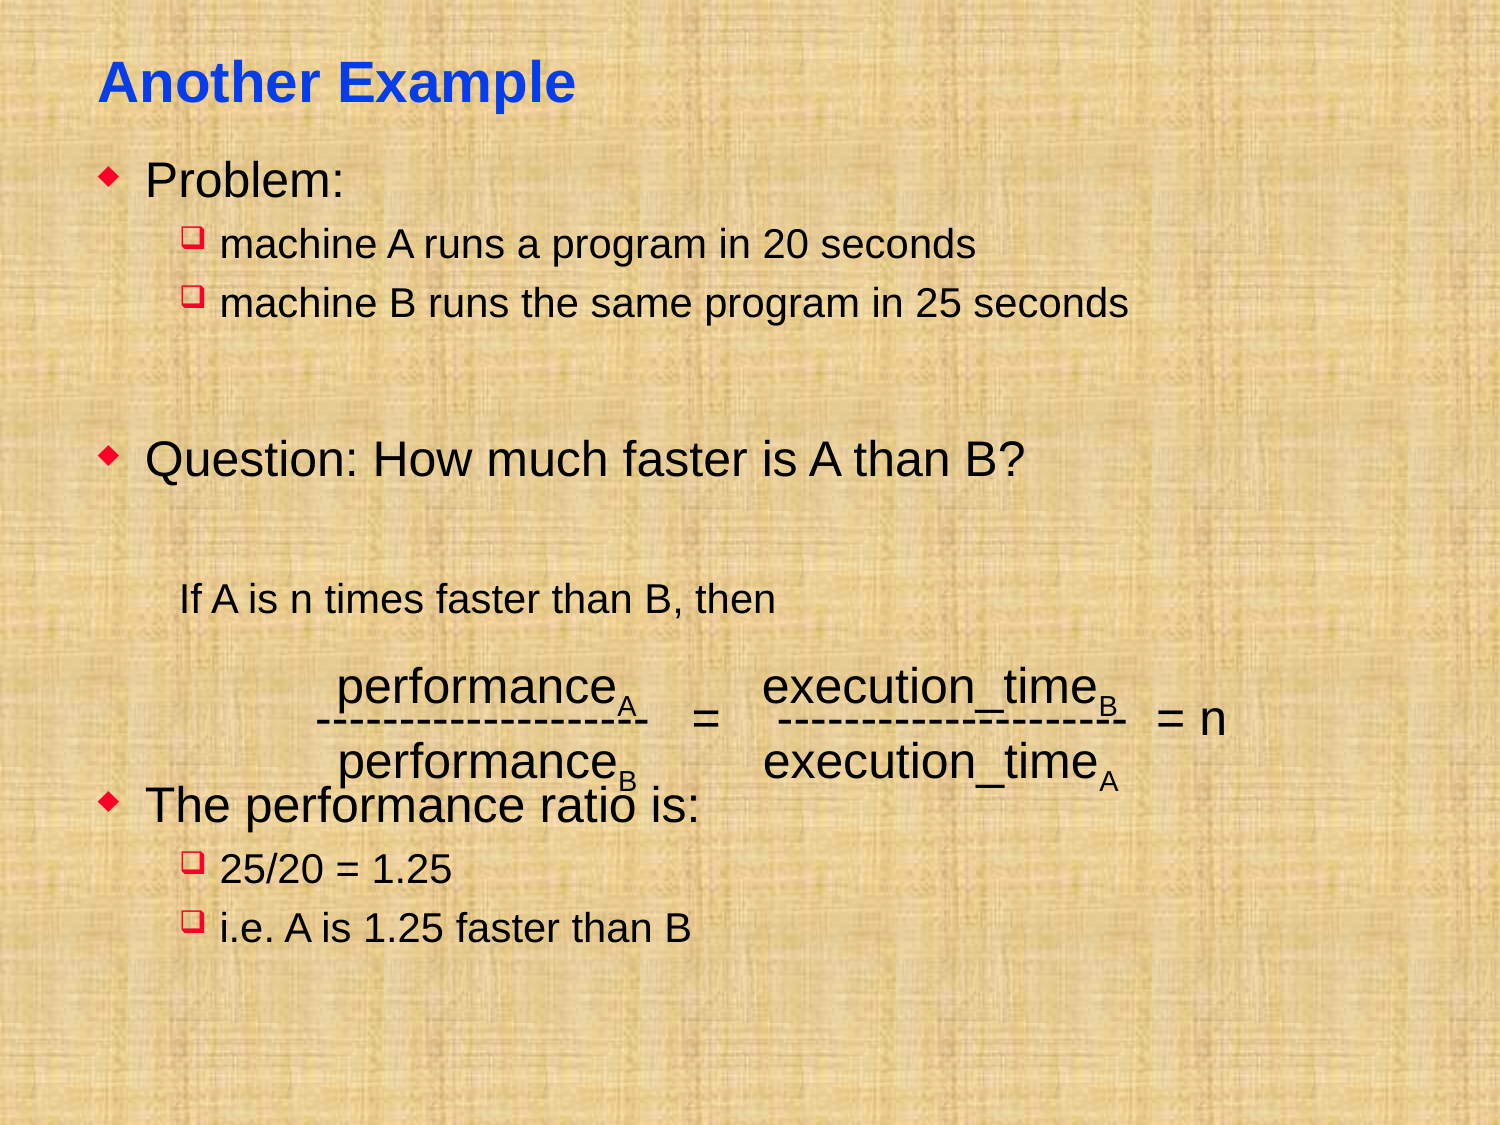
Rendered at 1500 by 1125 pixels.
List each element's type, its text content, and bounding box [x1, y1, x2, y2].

title Another Example [87, 50, 1425, 120]
list Problem: machine A runs a program in 20 seconds machine B runs the same program in 25 seconds Question: How much faster is A than B? The performance ratio is: 25/20 = 1.25 i.e. A is 1.25 faster than B [87, 149, 1463, 990]
text_box If A is n times faster than B, then [87, 575, 1425, 626]
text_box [62, 649, 1413, 788]
picture [0, 0, 1500, 1125]
